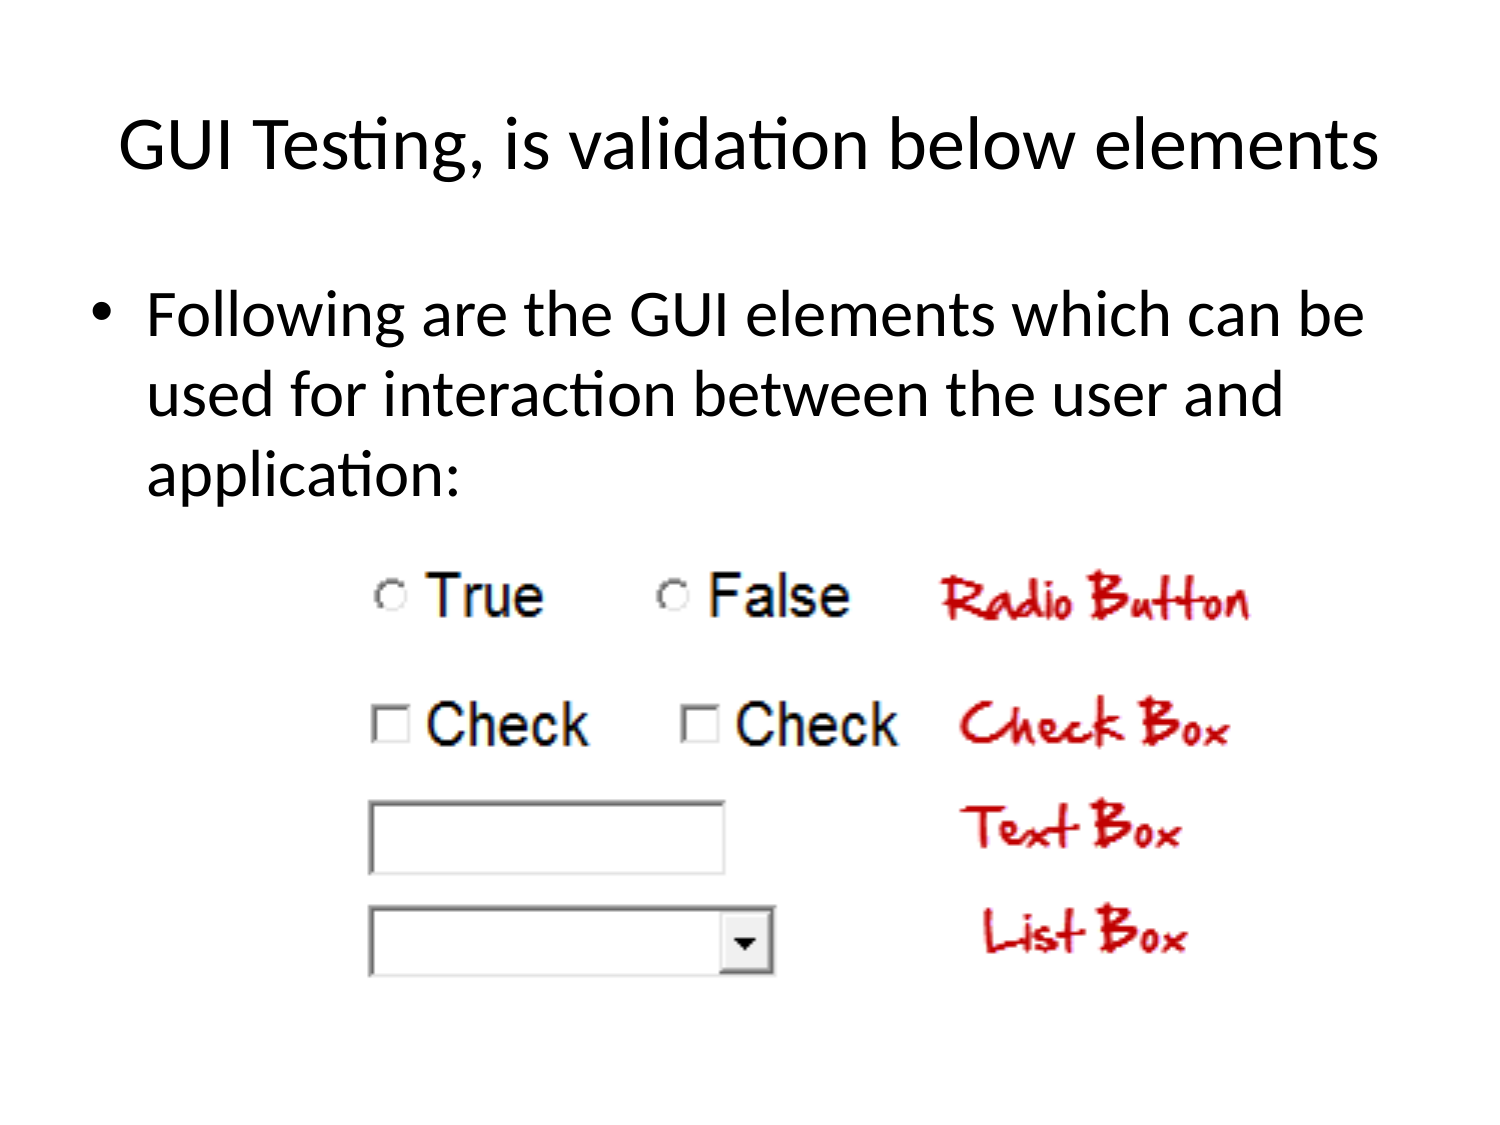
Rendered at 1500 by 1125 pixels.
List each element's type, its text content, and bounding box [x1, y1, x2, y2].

picture [312, 537, 1288, 1038]
title GUI Testing, is validation below elements [75, 45, 1425, 233]
list Following are the GUI elements which can be used for interaction between the user and application: [75, 262, 1425, 1005]
